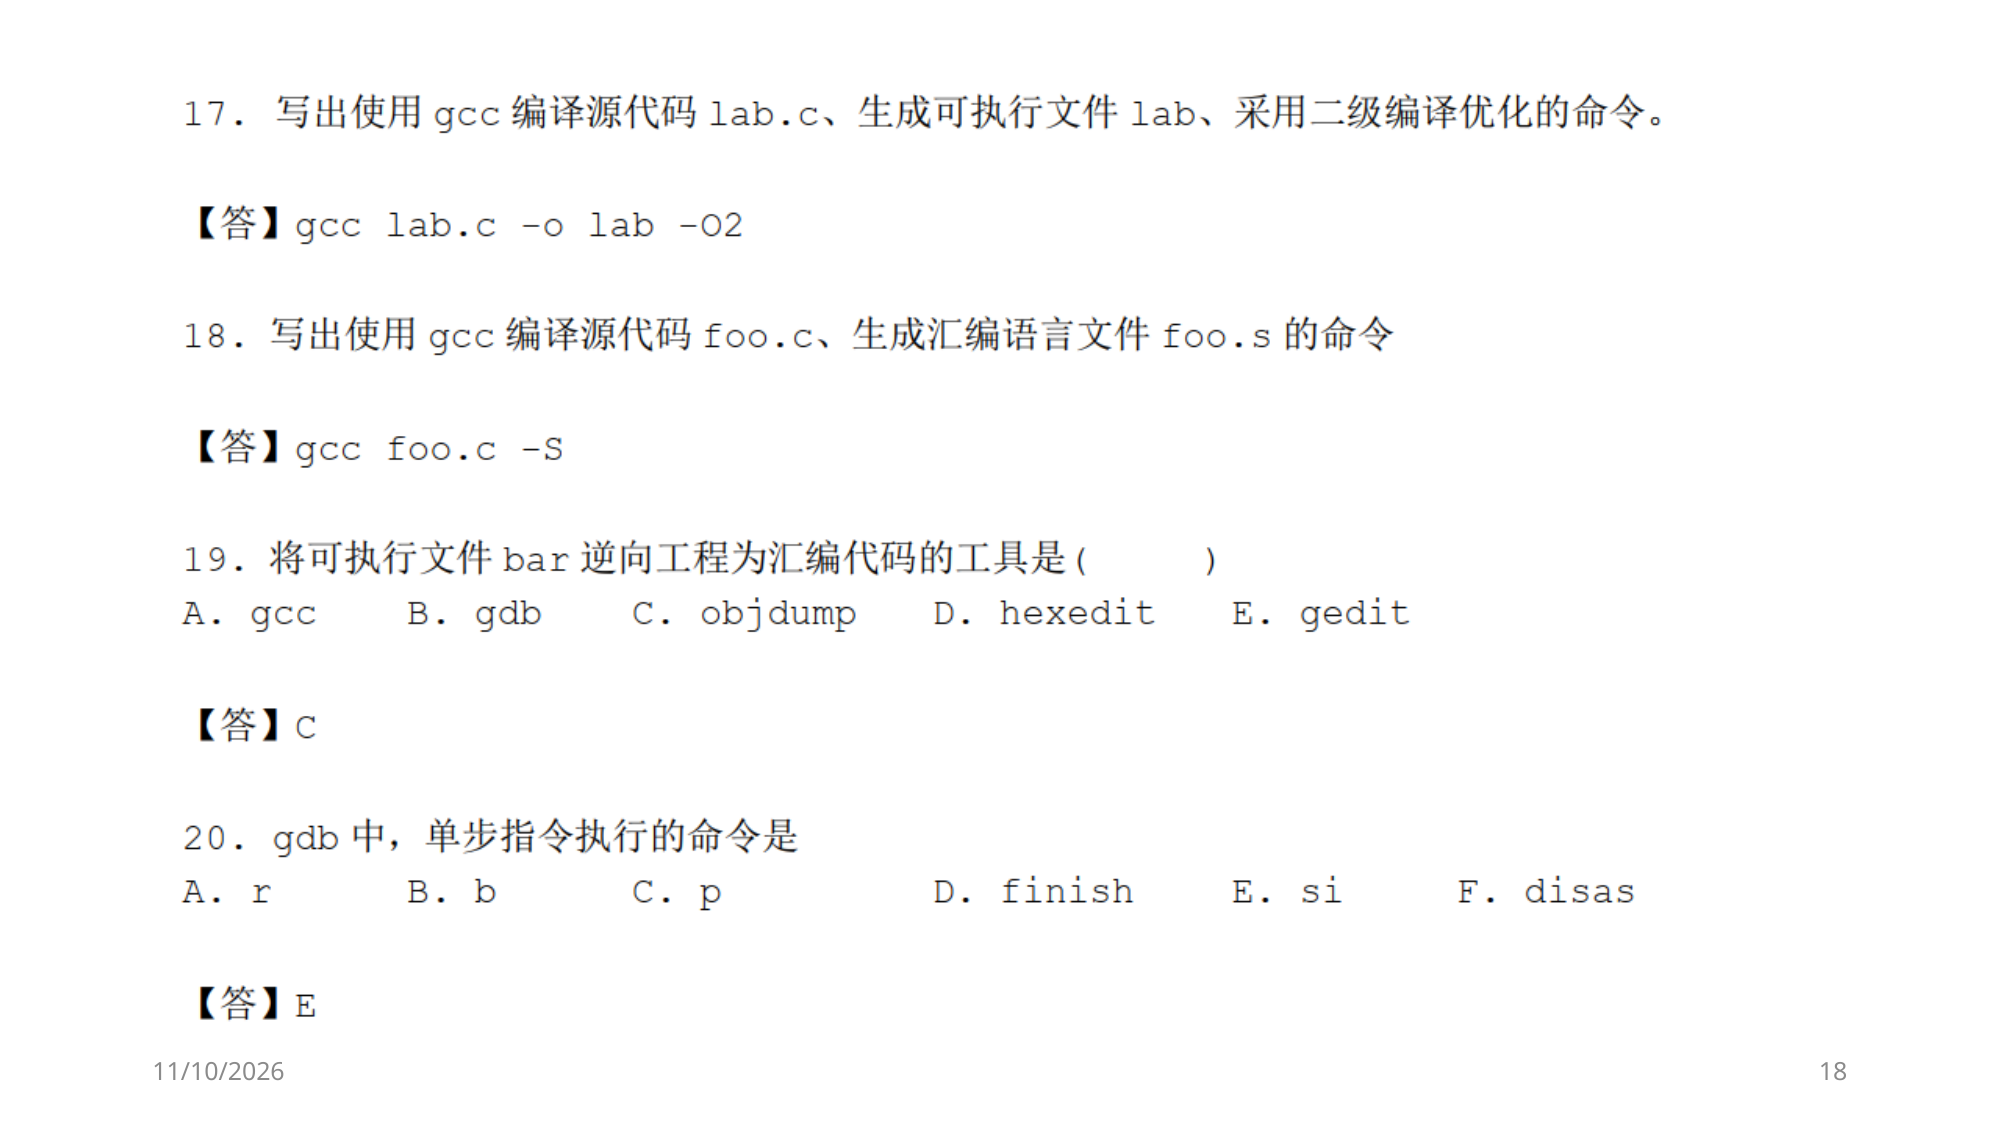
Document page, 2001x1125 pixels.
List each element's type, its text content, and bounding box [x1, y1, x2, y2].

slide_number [137, 1042, 588, 1103]
slide_number 18 [1412, 1042, 1863, 1103]
picture [160, 80, 1839, 1045]
